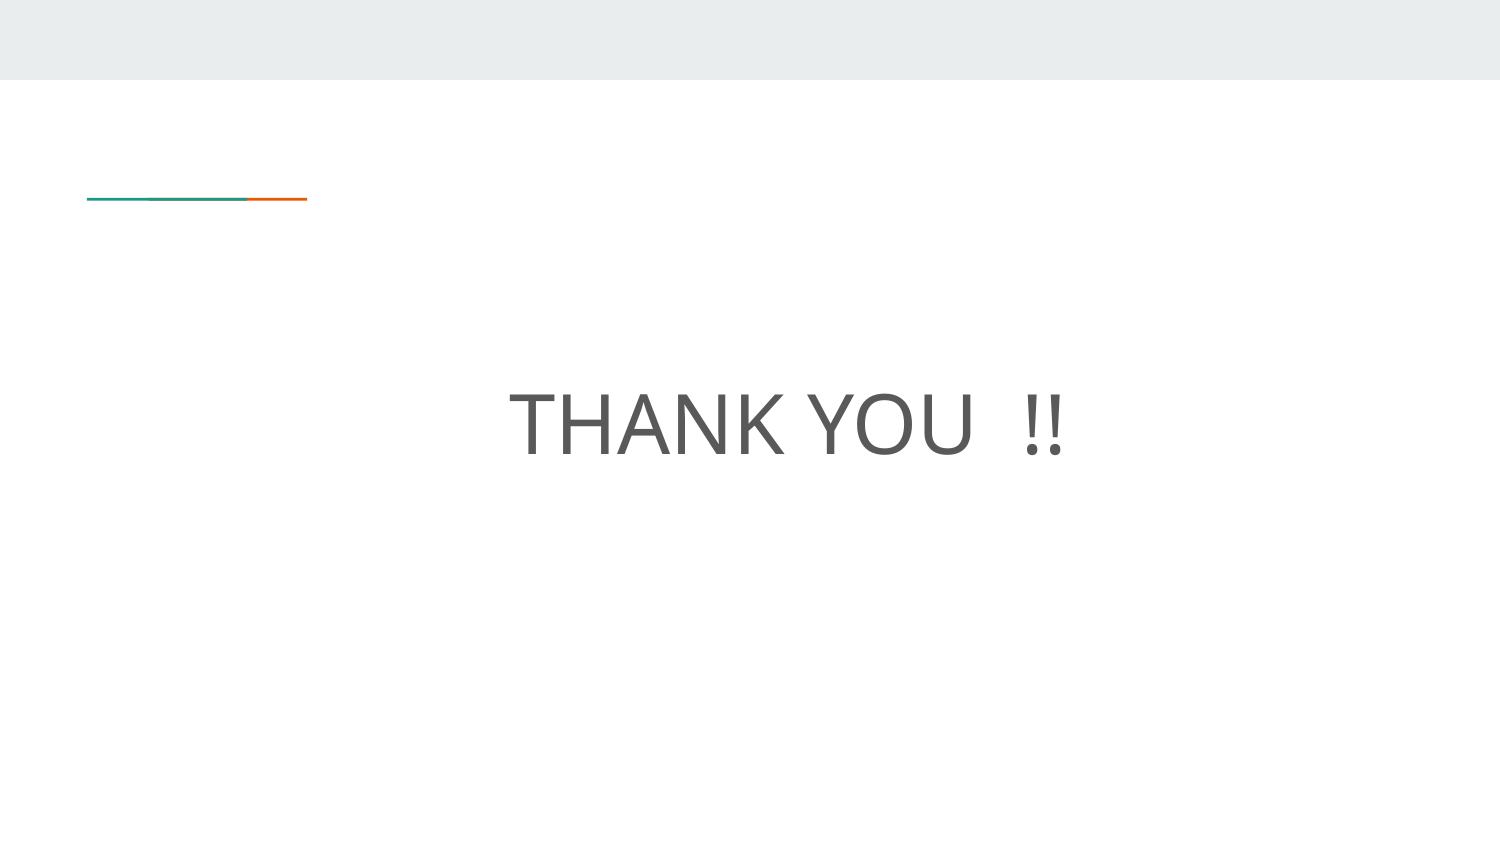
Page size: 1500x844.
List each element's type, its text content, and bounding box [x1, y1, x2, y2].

list THANK YOU !! [119, 341, 1381, 712]
